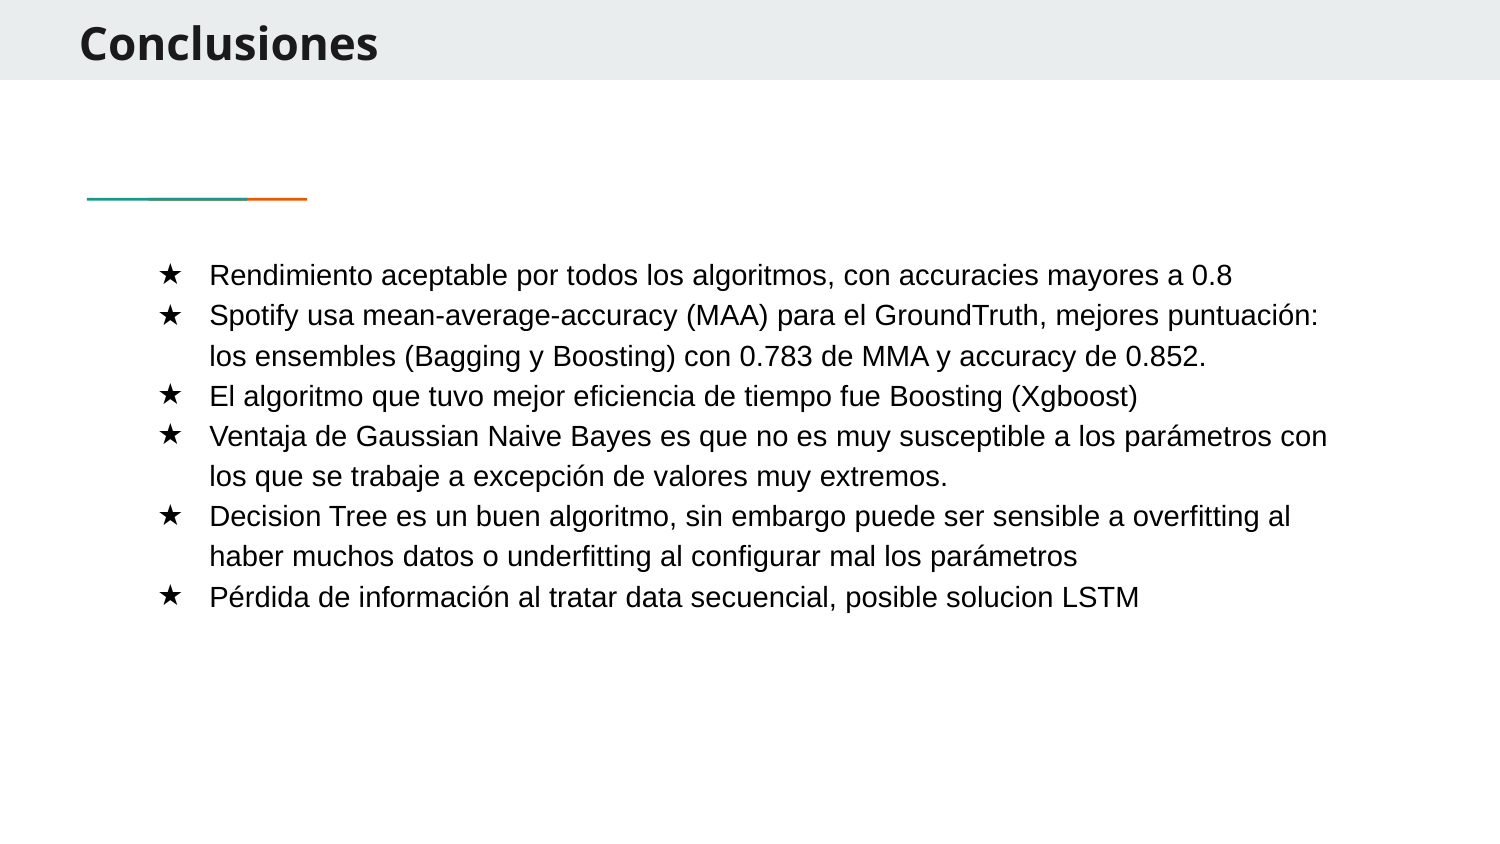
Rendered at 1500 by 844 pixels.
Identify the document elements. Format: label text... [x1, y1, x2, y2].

title Conclusiones [63, 0, 1326, 88]
list Rendimiento aceptable por todos los algoritmos, con accuracies mayores a 0.8 Spotify usa mean-average-accuracy (MAA) para el GroundTruth, mejores puntuación: los ensembles (Bagging y Boosting) con 0.783 de MMA y accuracy de 0.852. El algoritmo que tuvo mejor eficiencia de tiempo fue Boosting (Xgboost) Ventaja de Gaussian Naive Bayes es que no es muy susceptible a los parámetros con los que se trabaje a excepción de valores muy extremos. Decision Tree es un buen algoritmo, sin embargo puede ser sensible a overfitting al haber muchos datos o underfitting al configurar mal los parámetros Pérdida de información al tratar data secuencial, posible solucion LSTM [119, 236, 1381, 731]
